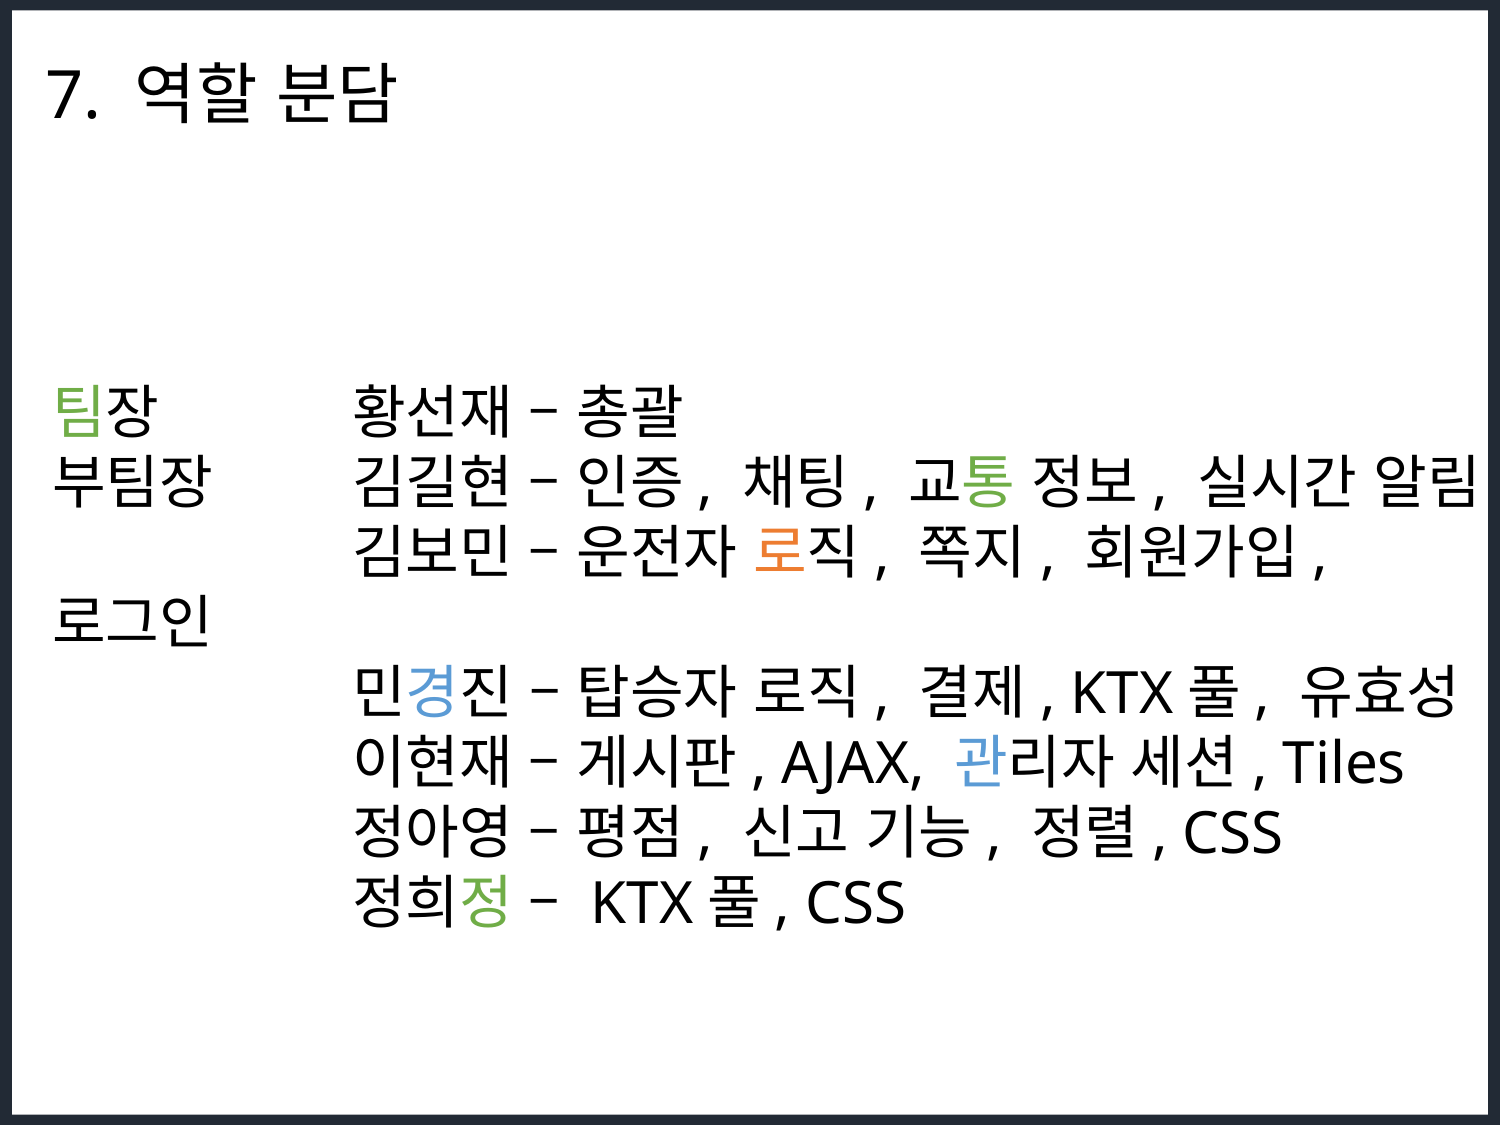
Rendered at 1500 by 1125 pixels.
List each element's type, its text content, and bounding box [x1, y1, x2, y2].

text_box [0, 0, 1500, 1125]
text_box 7. 역할 분담 [30, 44, 415, 140]
text_box 팀장 황선재 – 총괄 부팀장 김길현 – 인증, 채팅, 교통 정보, 실시간 알림 김보민 – 운전자 로직, 쪽지, 회원가입, 로그인 민경진 – 탑승자 로직, 결제, KTX풀, 유효성 이현재 – 게시판, AJAX, 관리자 세션, Tiles 정아영 – 평점, 신고 기능, 정렬, CSS 정희정 – KTX풀, CSS [37, 367, 1500, 943]
